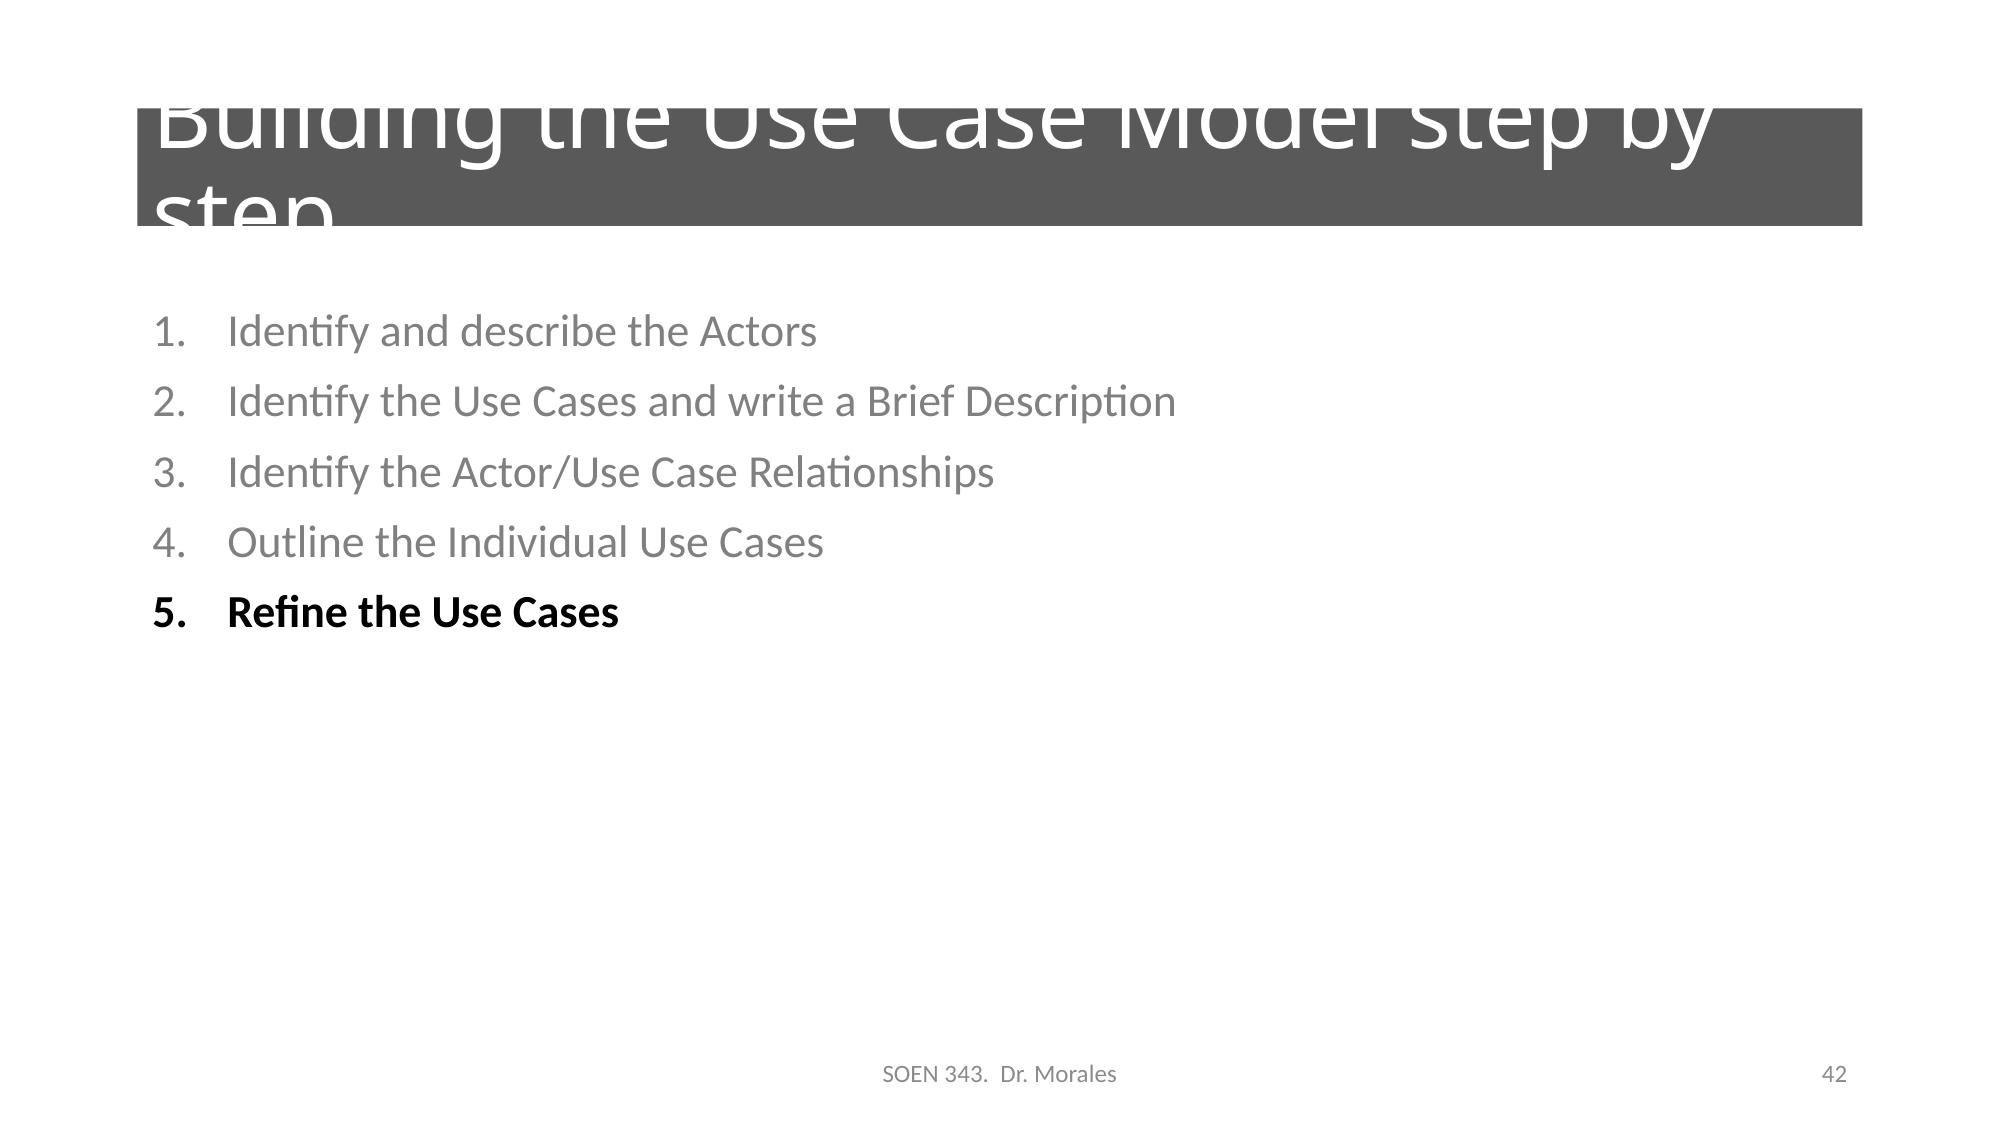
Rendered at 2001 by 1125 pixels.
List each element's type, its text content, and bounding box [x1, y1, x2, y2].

list Identify and describe the Actors Identify the Use Cases and write a Brief Description Identify the Actor/Use Case Relationships Outline the Individual Use Cases Refine the Use Cases [137, 299, 1863, 1014]
title Building the Use Case Model step by step [137, 59, 1863, 278]
footer SOEN 343. Dr. Morales [662, 1042, 1338, 1103]
slide_number 42 [1412, 1042, 1863, 1103]
